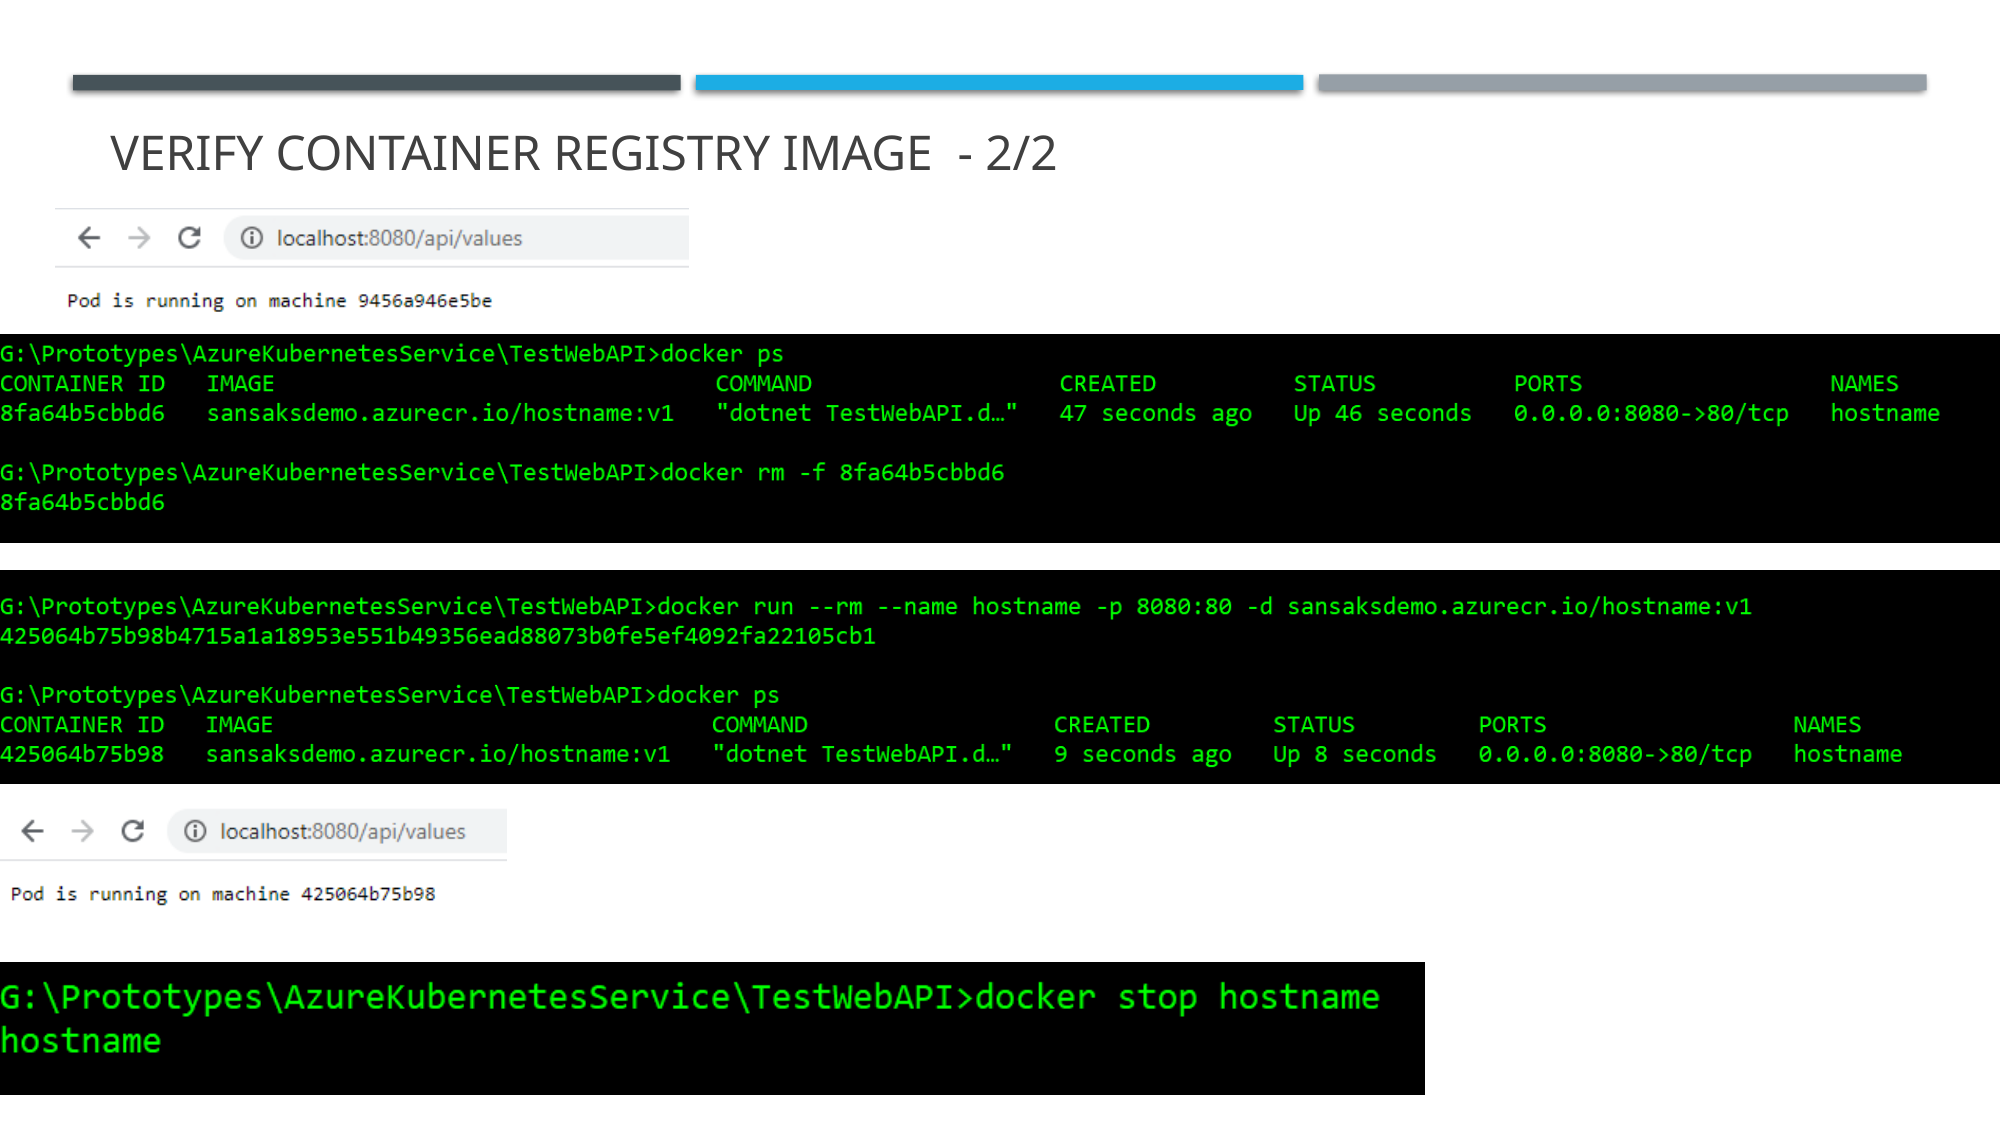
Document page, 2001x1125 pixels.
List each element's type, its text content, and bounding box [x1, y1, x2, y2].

picture [0, 806, 507, 940]
picture [0, 208, 2000, 544]
picture [0, 569, 2000, 785]
picture [0, 961, 1426, 1096]
title VERIFY CONTAINER REGISTRY IMAGE - 2/2 [95, 115, 1905, 188]
